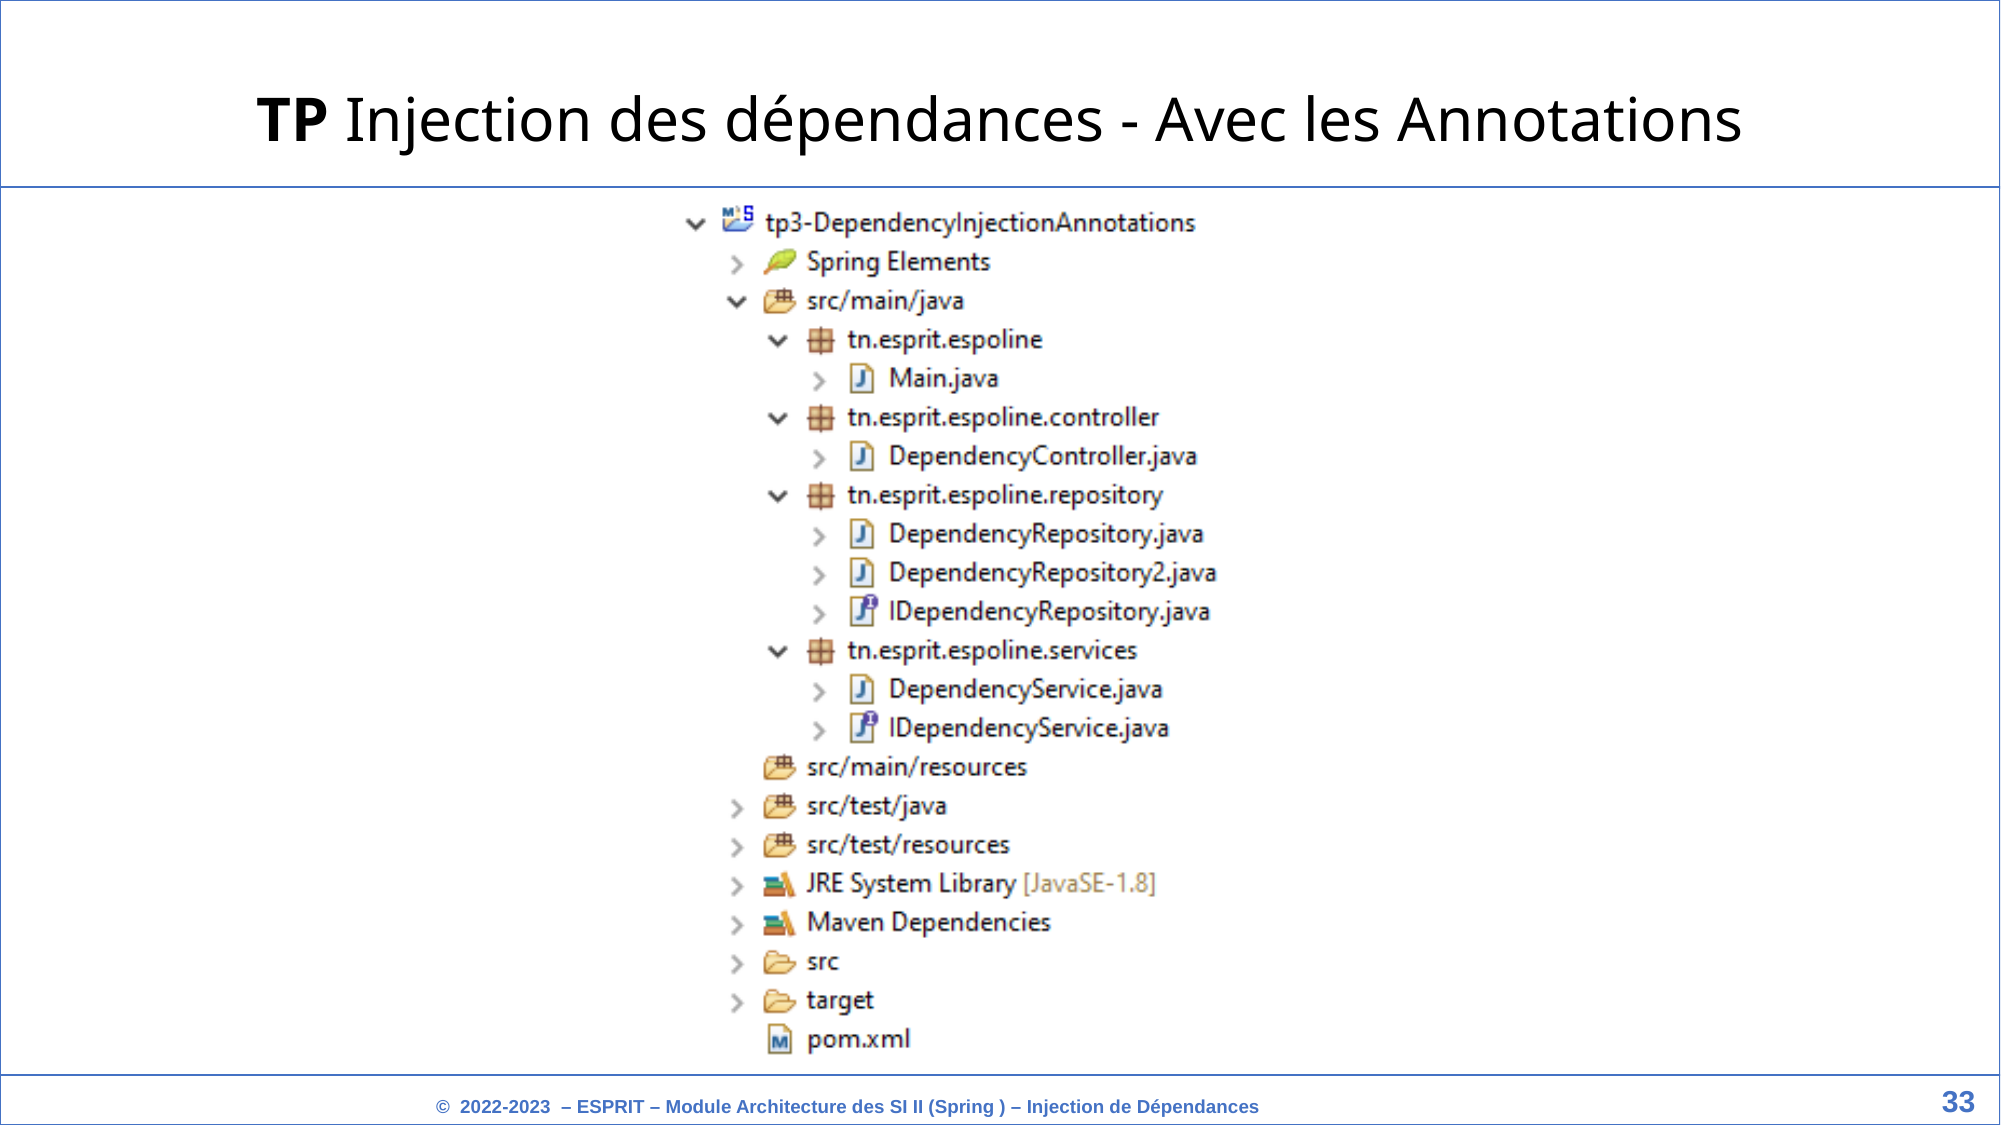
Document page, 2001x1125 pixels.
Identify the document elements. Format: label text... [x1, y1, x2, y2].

text_box [204, 190, 1796, 1075]
slide_number ‹#› [1694, 776, 1976, 1125]
picture [678, 204, 1238, 1062]
text_box TP Injection des dépendances - Avec les Annotations [204, 6, 1796, 152]
